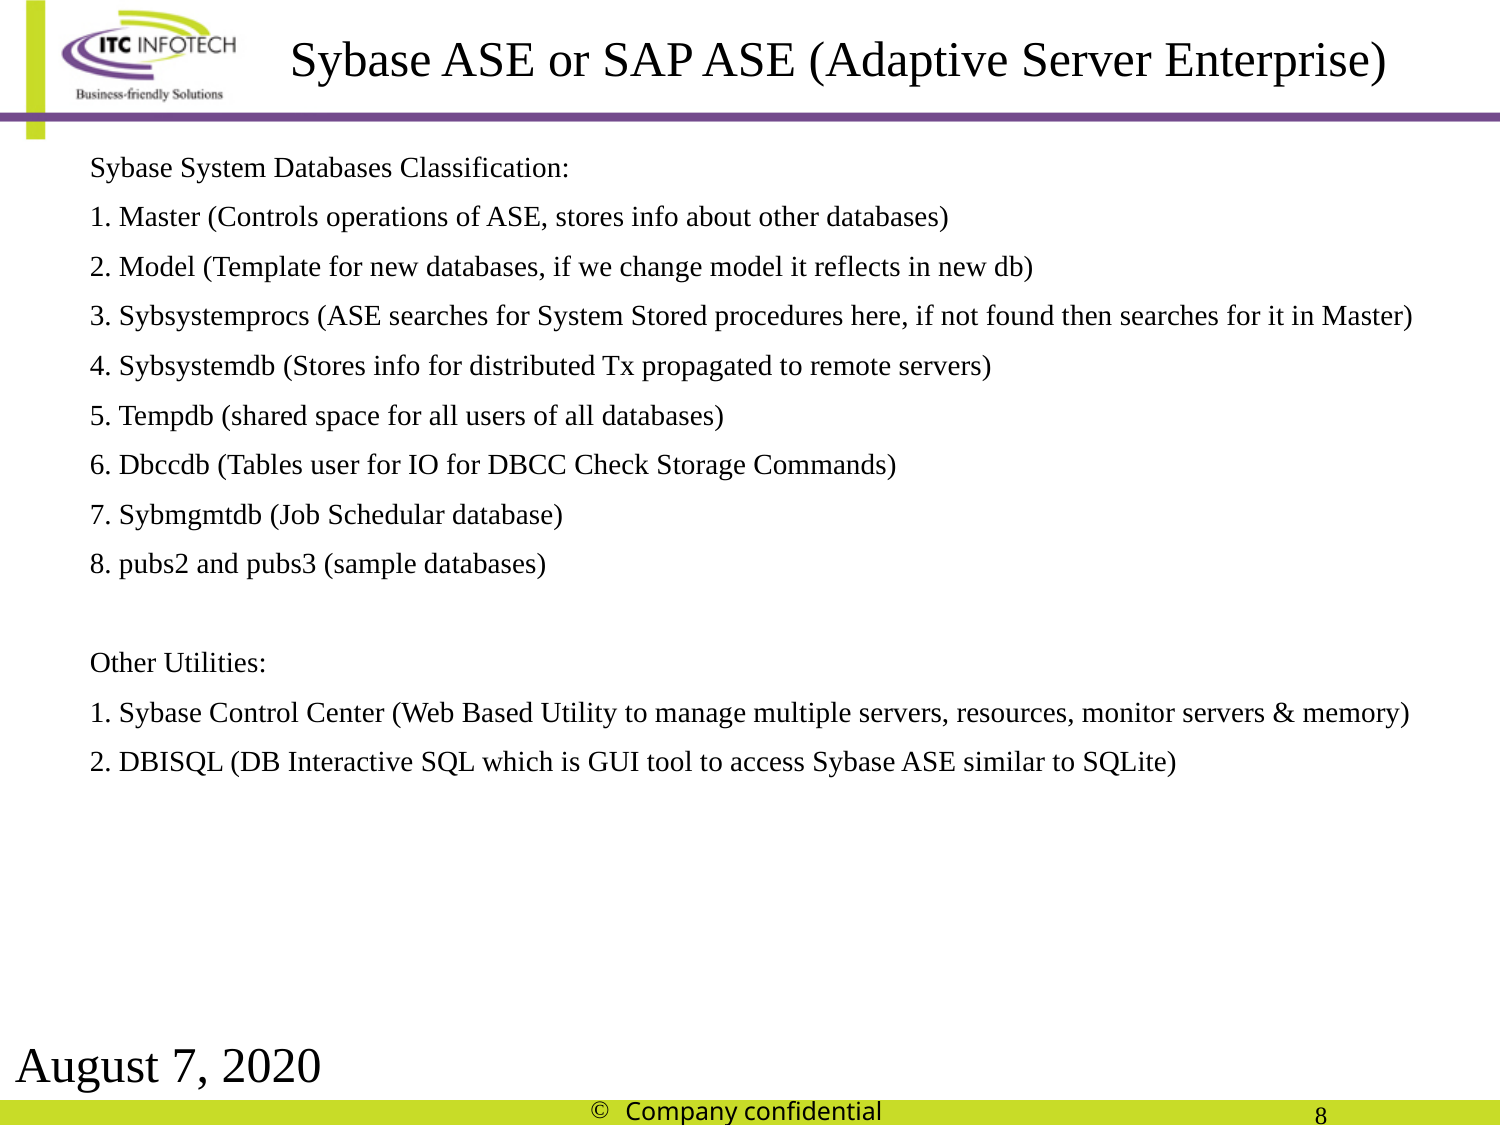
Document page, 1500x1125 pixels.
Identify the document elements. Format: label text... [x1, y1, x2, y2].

text_box August 7, 2020 [0, 1024, 1238, 1100]
picture [0, 0, 1500, 144]
text_box Sybase System Databases Classification: 1. Master (Controls operations of ASE, stores info about other databases) 2. Model (Template for new databases, if we change model it reflects in new db) 3. Sybsystemprocs (ASE searches for System Stored procedures here, if not found then searches for it in Master) 4. Sybsystemdb (Stores info for distributed Tx propagated to remote servers) 5. Tempdb (shared space for all users of all databases) 6. Dbccdb (Tables user for IO for DBCC Check Storage Commands) 7. Sybmgmtdb (Job Schedular database) 8. pubs2 and pubs3 (sample databases) Other Utilities: 1. Sybase Control Center (Web Based Utility to manage multiple servers, resources, monitor servers & memory) 2. DBISQL (DB Interactive SQL which is GUI tool to access Sybase ASE similar to SQLite) [75, 140, 1475, 785]
text_box Sybase ASE or SAP ASE (Adaptive Server Enterprise) [274, 18, 1463, 94]
footer Company confidential [574, 1100, 1051, 1125]
